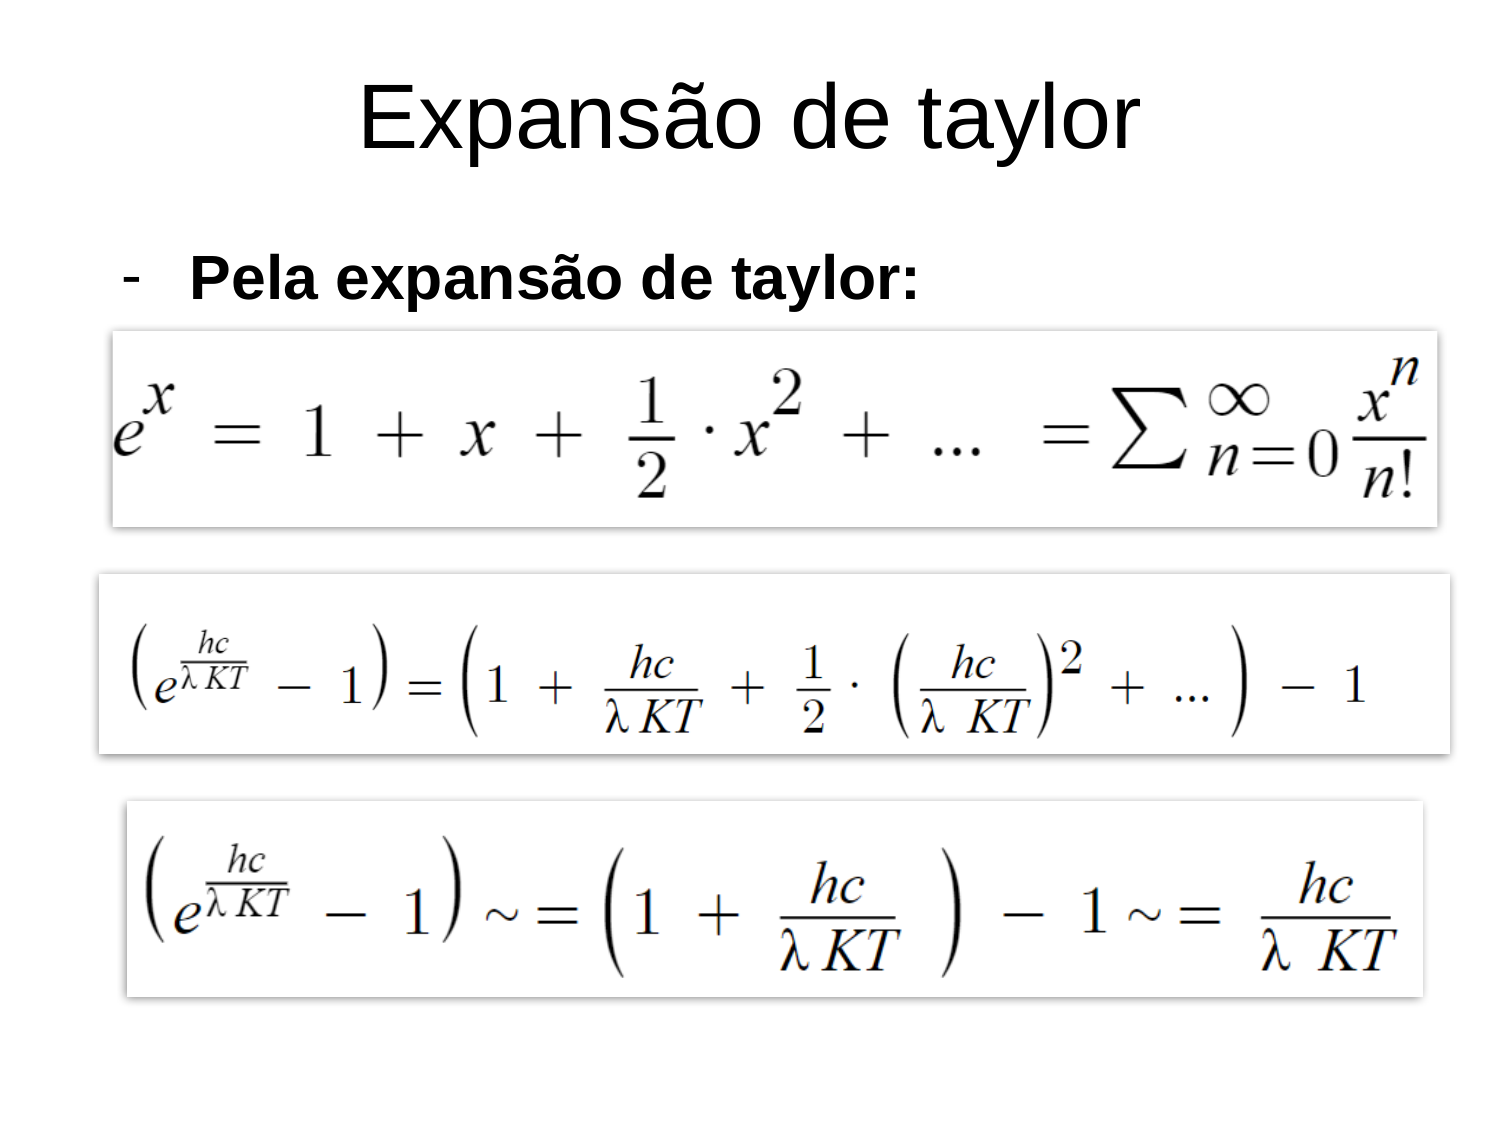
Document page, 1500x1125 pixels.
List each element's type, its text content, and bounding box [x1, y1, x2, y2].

picture [126, 801, 1424, 997]
picture [112, 330, 1438, 527]
title Expansão de taylor [75, 0, 1425, 183]
picture [99, 573, 1451, 754]
list Pela expansão de taylor: [99, 210, 1450, 399]
